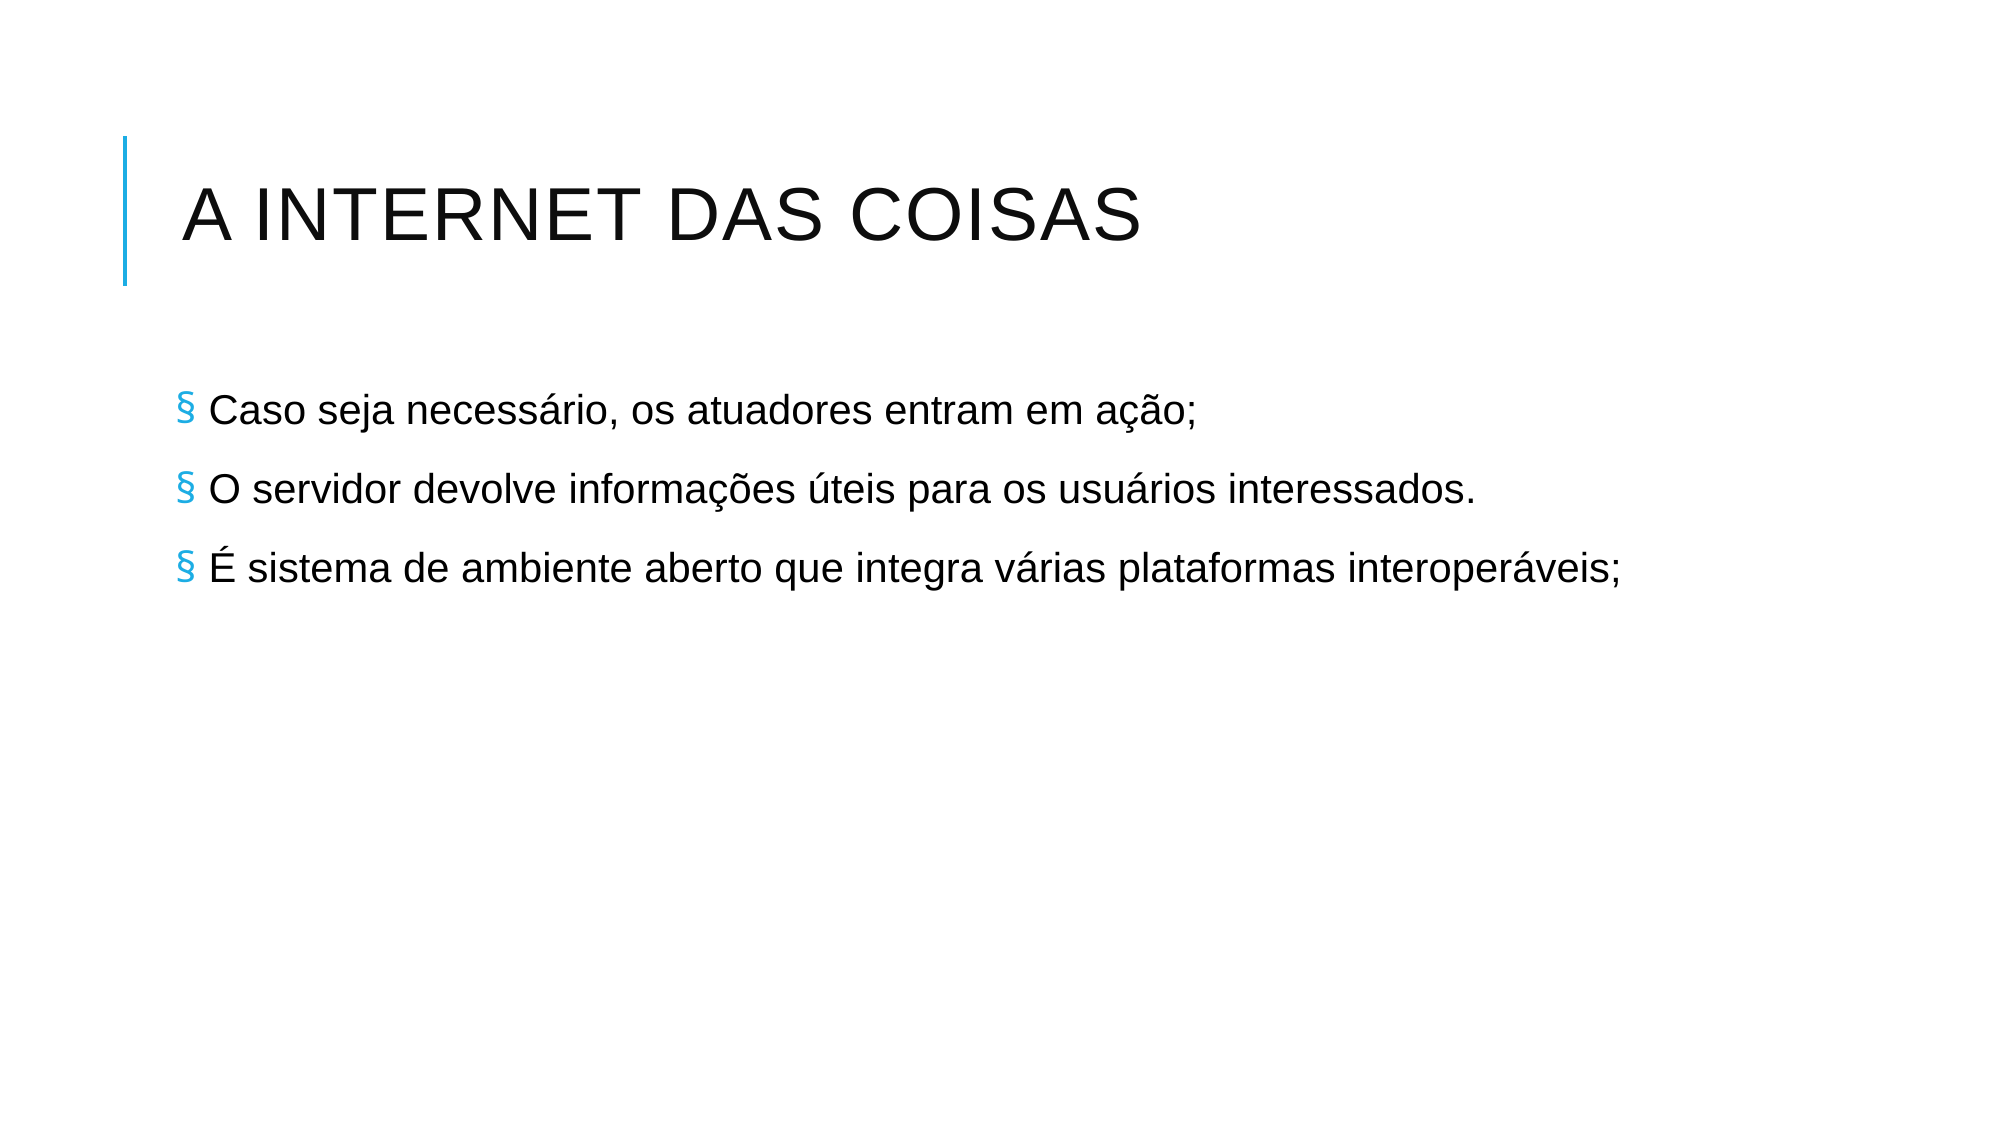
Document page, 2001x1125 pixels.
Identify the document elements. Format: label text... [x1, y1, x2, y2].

title A Internet das Coisas [168, 96, 1763, 342]
list Caso seja necessário, os atuadores entram em ação; O servidor devolve informações úteis para os usuários interessados. É sistema de ambiente aberto que integra várias plataformas interoperáveis; [168, 375, 1763, 1035]
